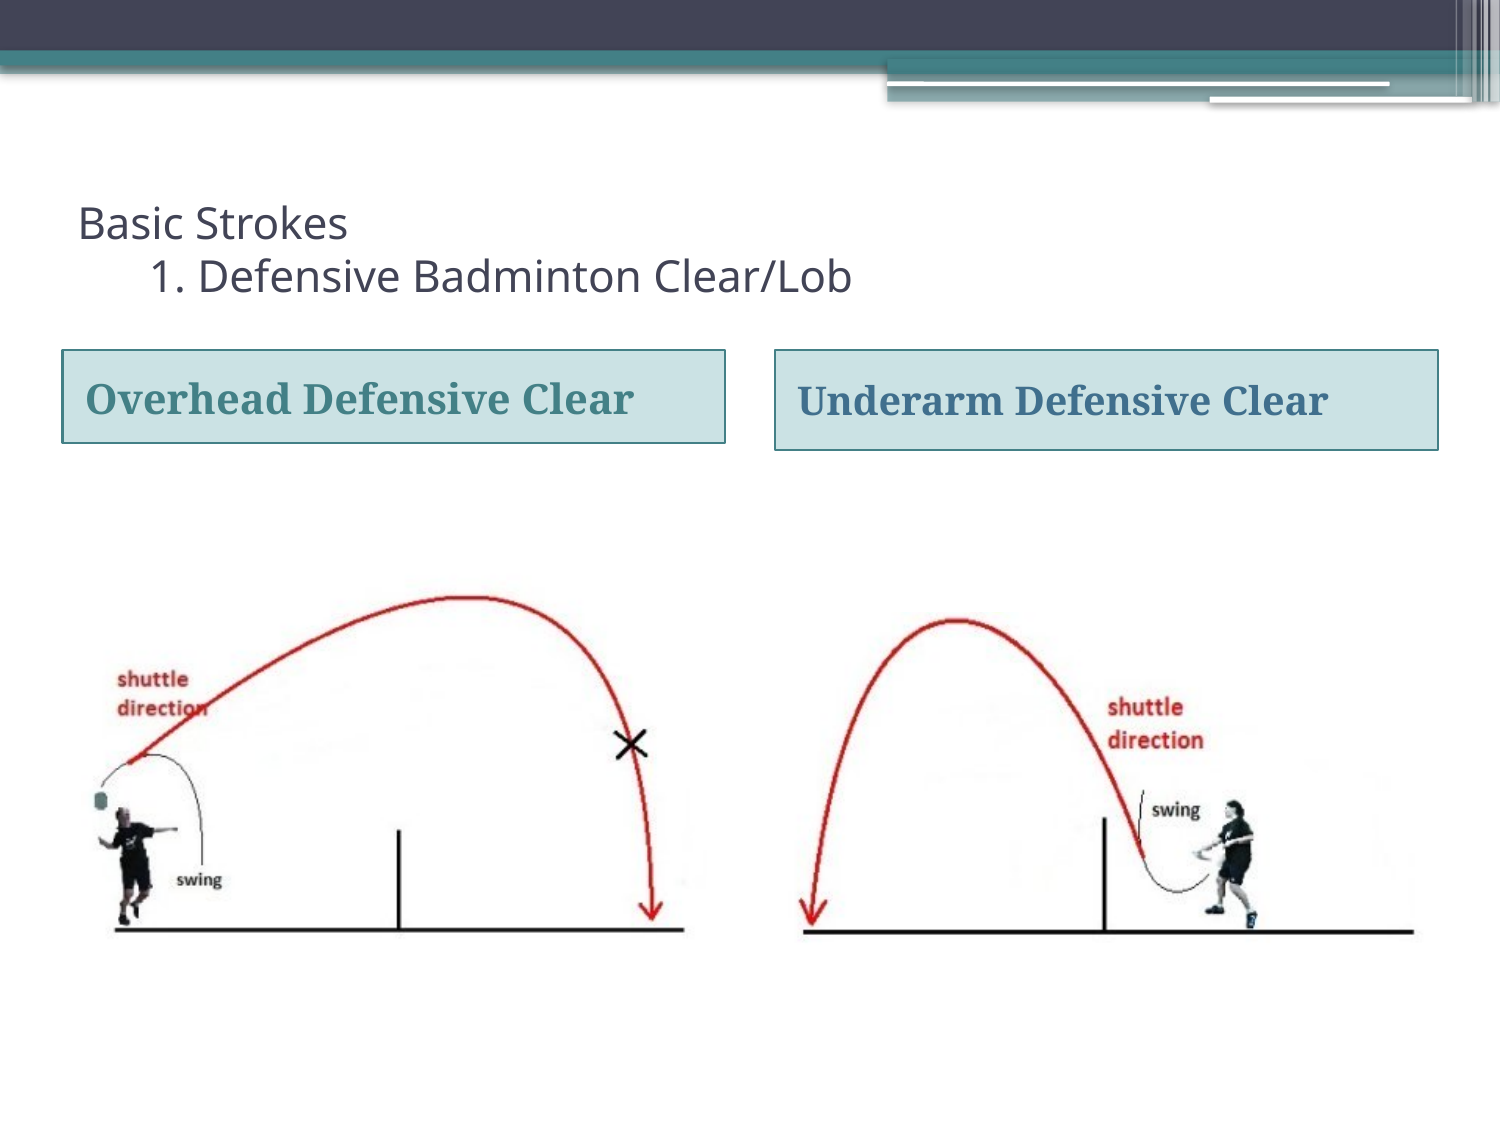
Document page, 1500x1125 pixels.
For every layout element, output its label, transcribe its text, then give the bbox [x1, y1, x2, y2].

title Basic Strokes 1. Defensive Badminton Clear/Lob [62, 187, 1438, 363]
list Overhead Defensive Clear [61, 349, 726, 444]
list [774, 612, 1439, 1009]
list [81, 550, 707, 975]
list Underarm Defensive Clear [774, 349, 1439, 451]
